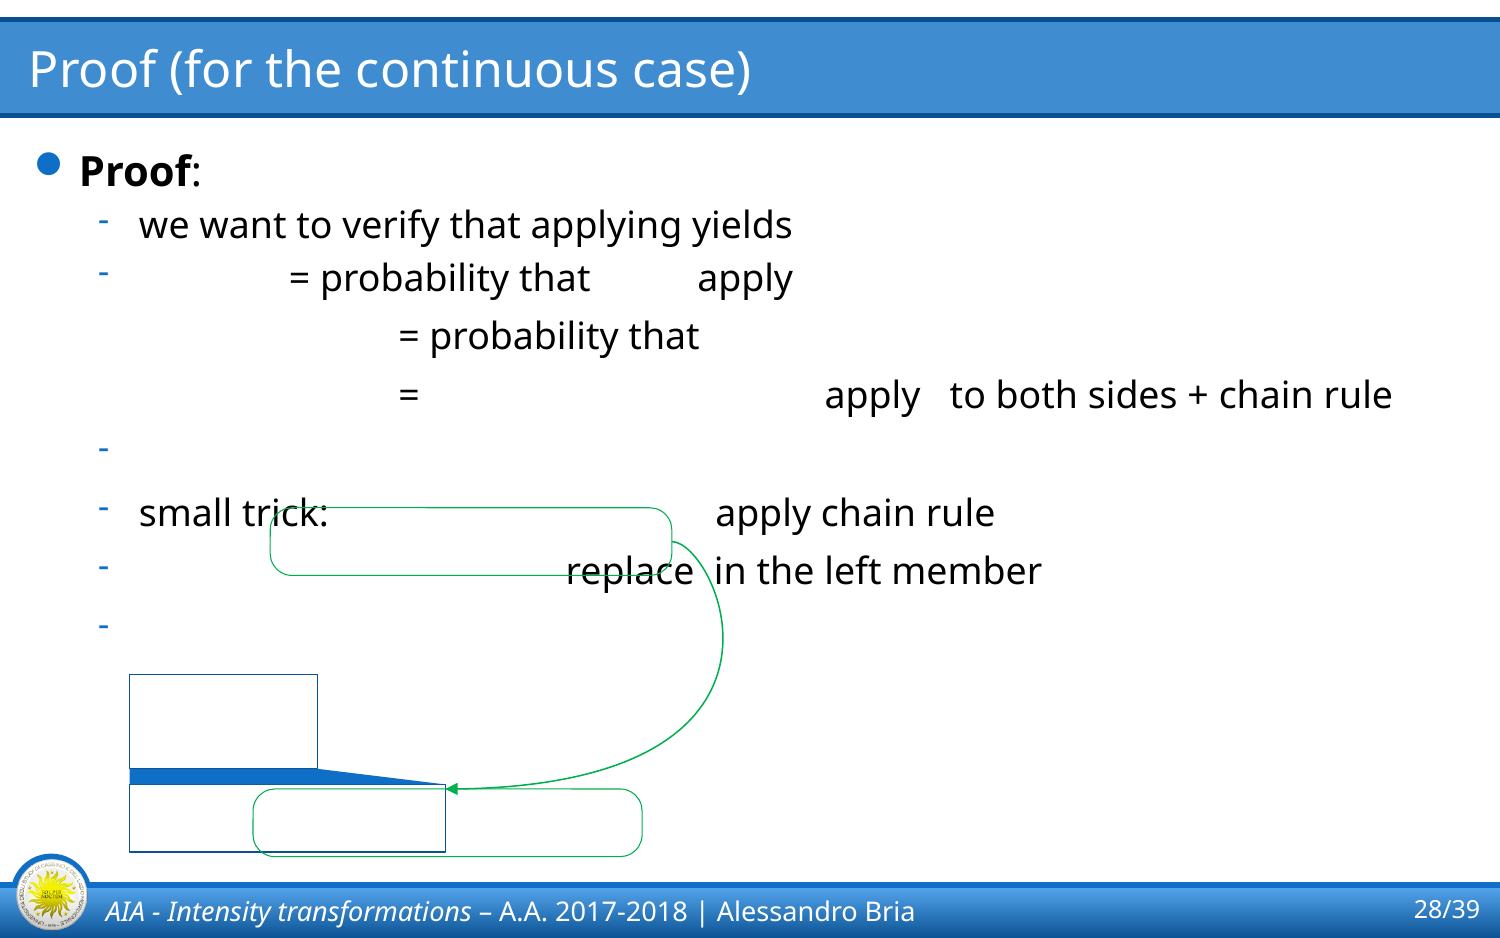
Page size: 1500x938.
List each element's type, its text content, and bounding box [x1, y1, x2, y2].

picture [15, 858, 88, 931]
title Proof (for the continuous case) [0, 18, 1500, 117]
text_box [316, 766, 438, 786]
text_box [268, 505, 674, 578]
text_box [128, 673, 319, 767]
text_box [445, 541, 673, 790]
text_box [128, 767, 319, 786]
text_box [128, 786, 273, 854]
text_box [250, 786, 645, 859]
